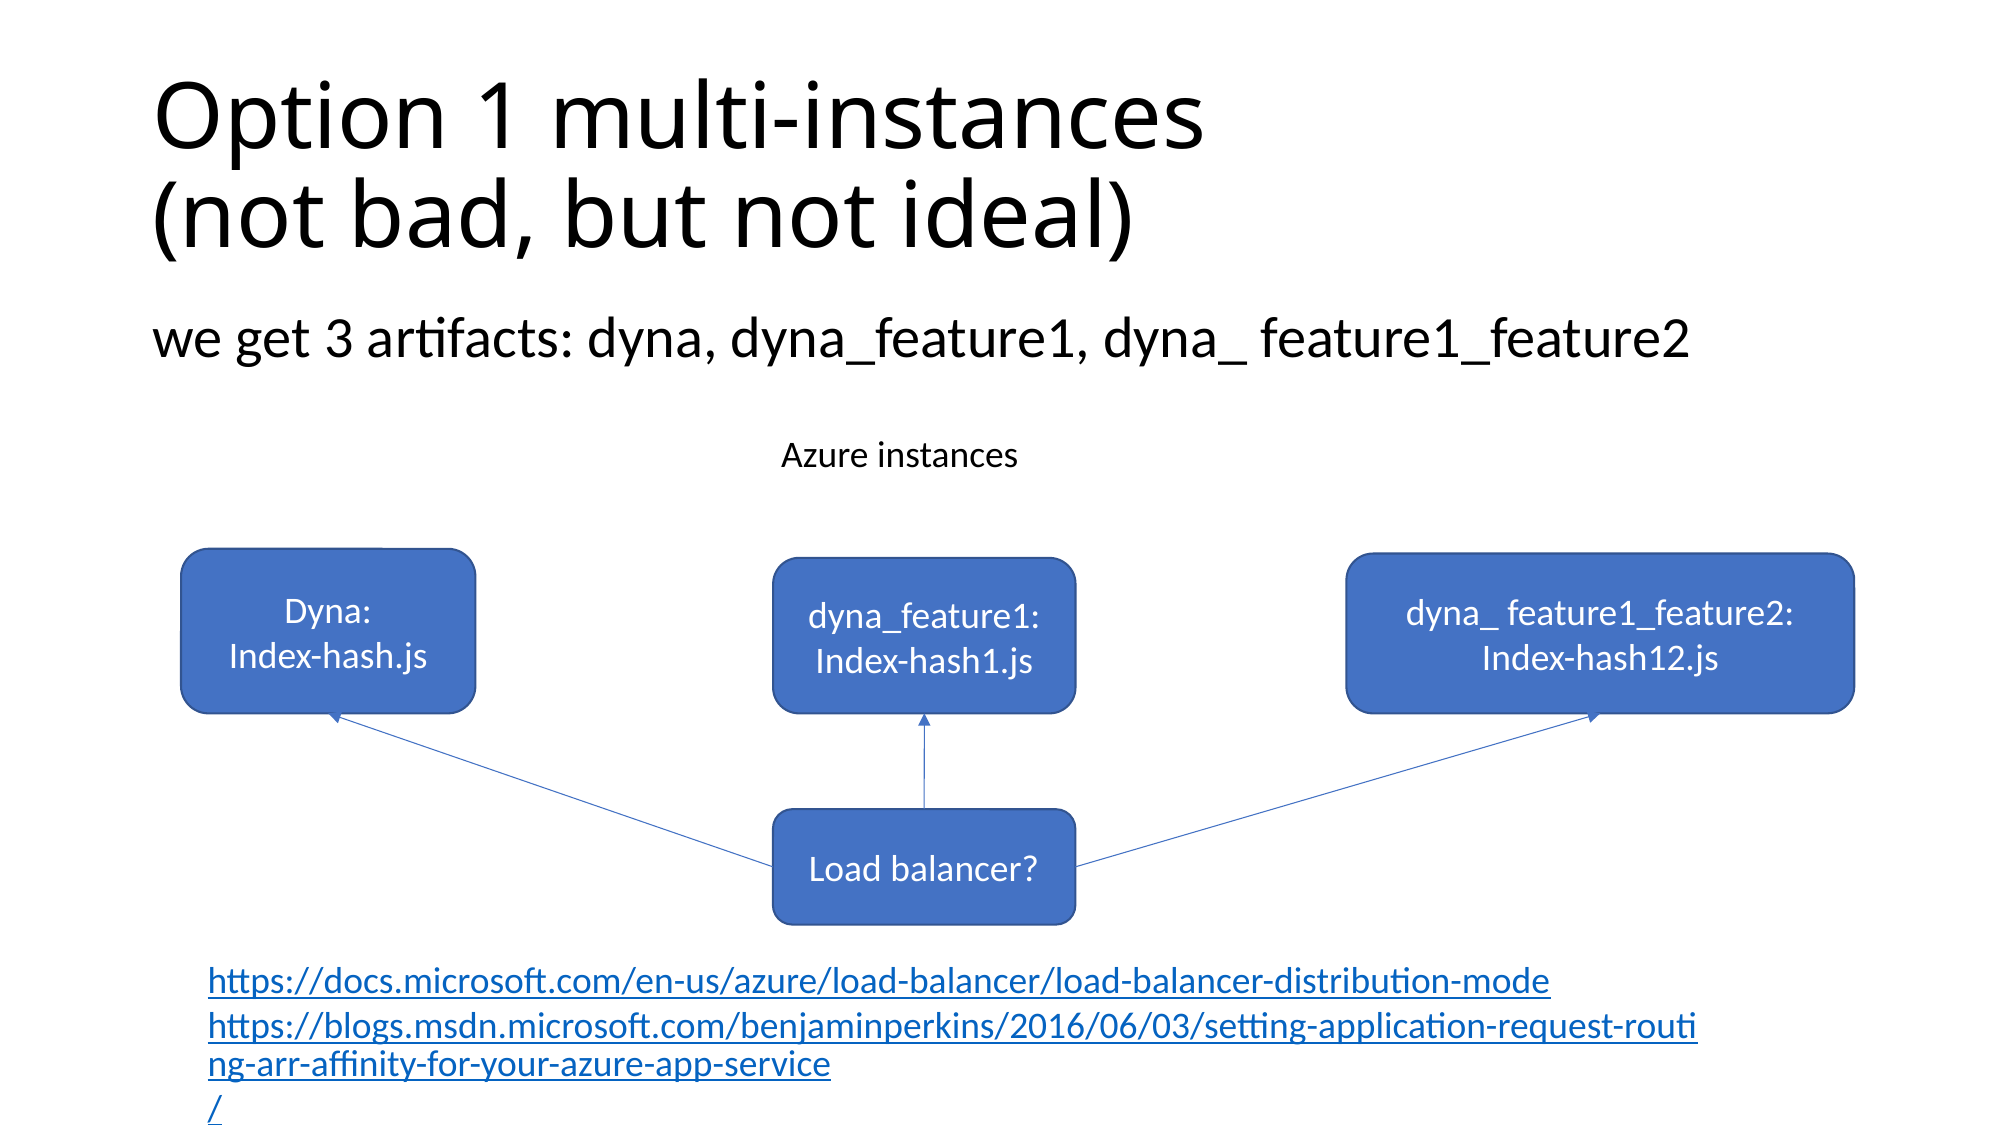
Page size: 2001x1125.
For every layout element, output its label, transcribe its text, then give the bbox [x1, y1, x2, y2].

text_box Azure instances [766, 422, 1071, 483]
text_box dyna_feature1: Index-hash1.js [772, 556, 1077, 715]
text_box Load balancer? [771, 808, 1077, 926]
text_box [1075, 713, 1601, 867]
list we get 3 artifacts: dyna, dyna_feature1, dyna_ feature1_feature2 [137, 299, 1863, 400]
text_box dyna_ feature1_feature2: Index-hash12.js [1345, 552, 1856, 715]
text_box https://docs.microsoft.com/en-us/azure/load-balancer/load-balancer-distribution-mode https://blogs.msdn.microsoft.com/benjaminperkins/2016/06/03/setting-application-request-routing-arr-affinity-for-your-azure-app-service/ [192, 949, 1732, 1125]
title Option 1 multi-instances (not bad, but not ideal) [137, 59, 1863, 278]
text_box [328, 713, 774, 867]
text_box Dyna: Index-hash.js [179, 547, 477, 715]
